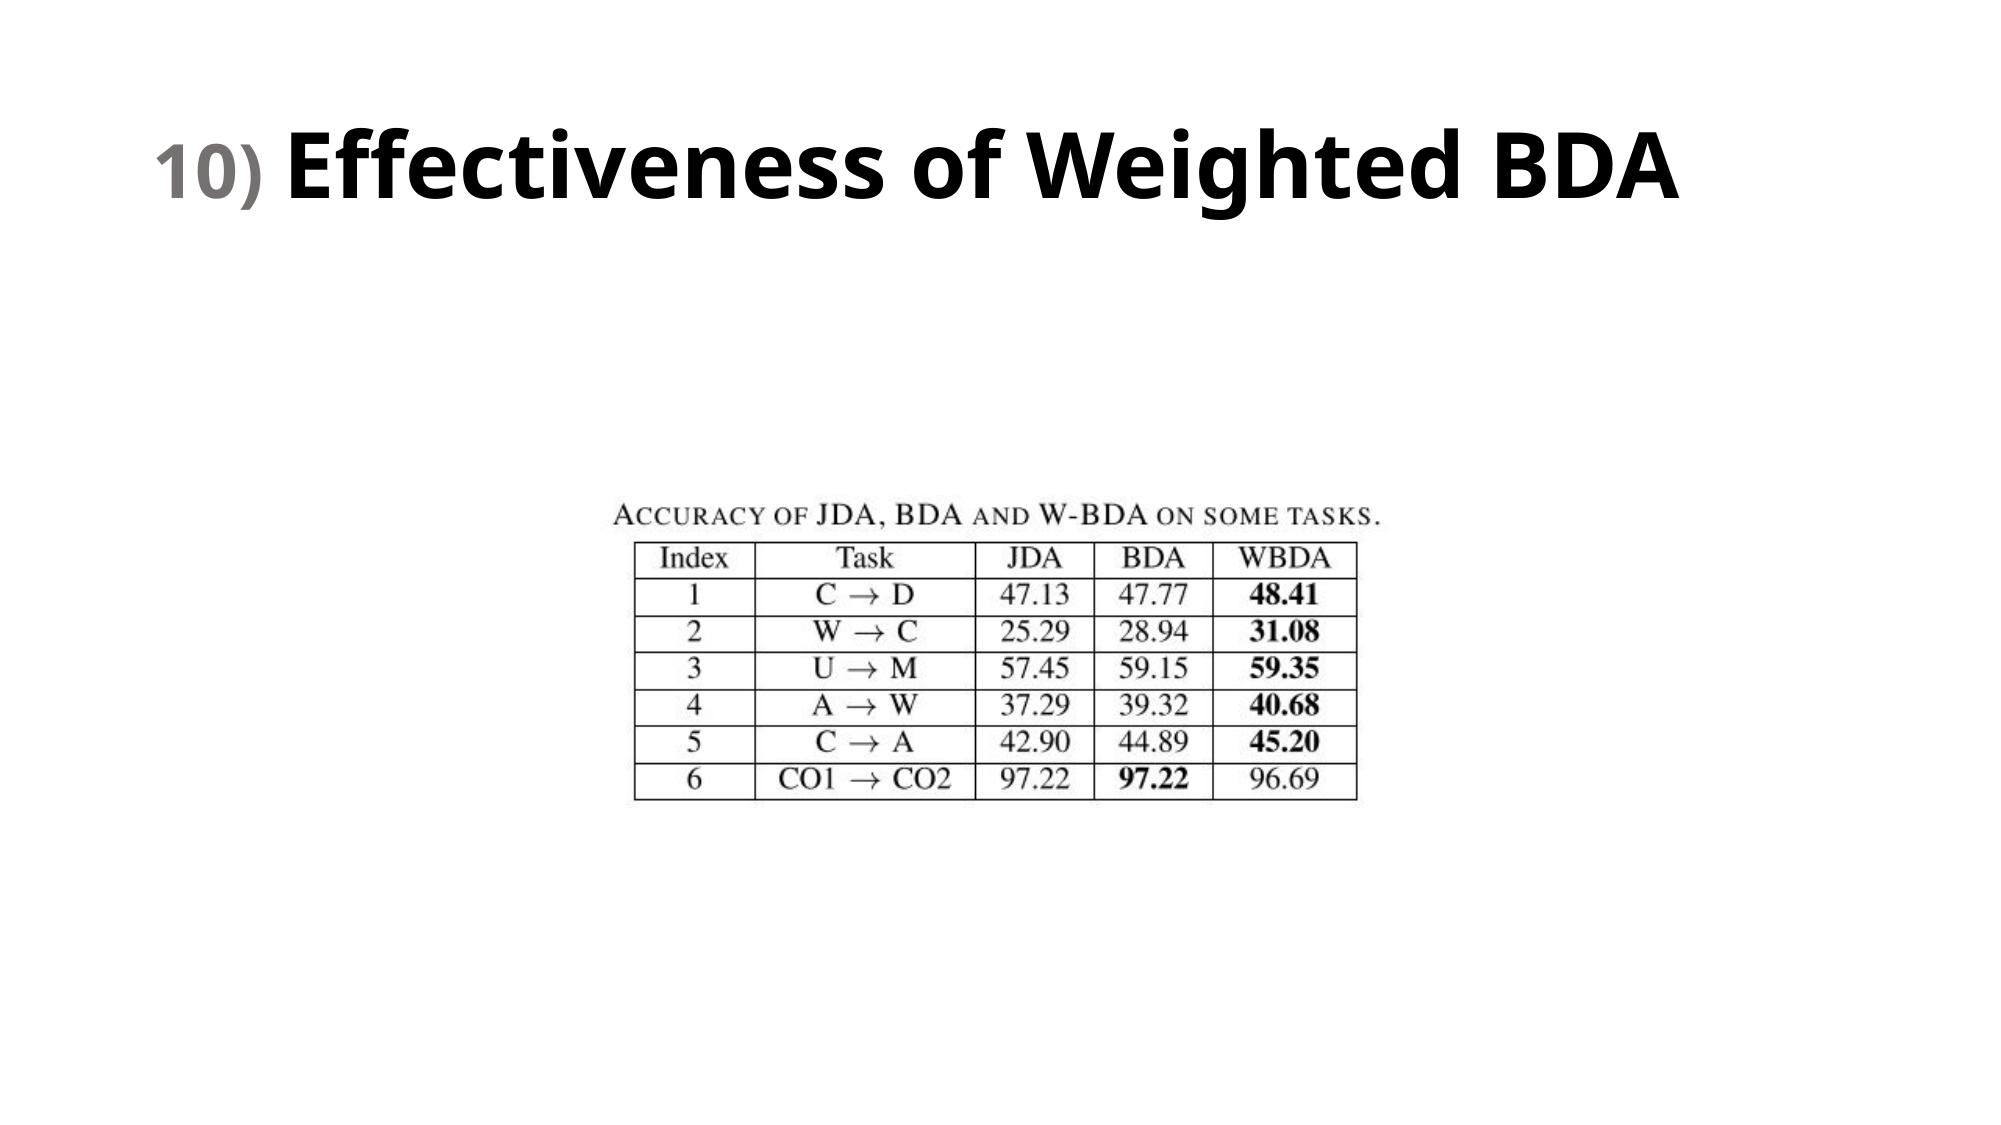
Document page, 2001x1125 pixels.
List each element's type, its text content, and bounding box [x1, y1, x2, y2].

title 10) Effectiveness of Weighted BDA [137, 59, 1863, 278]
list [589, 495, 1411, 818]
